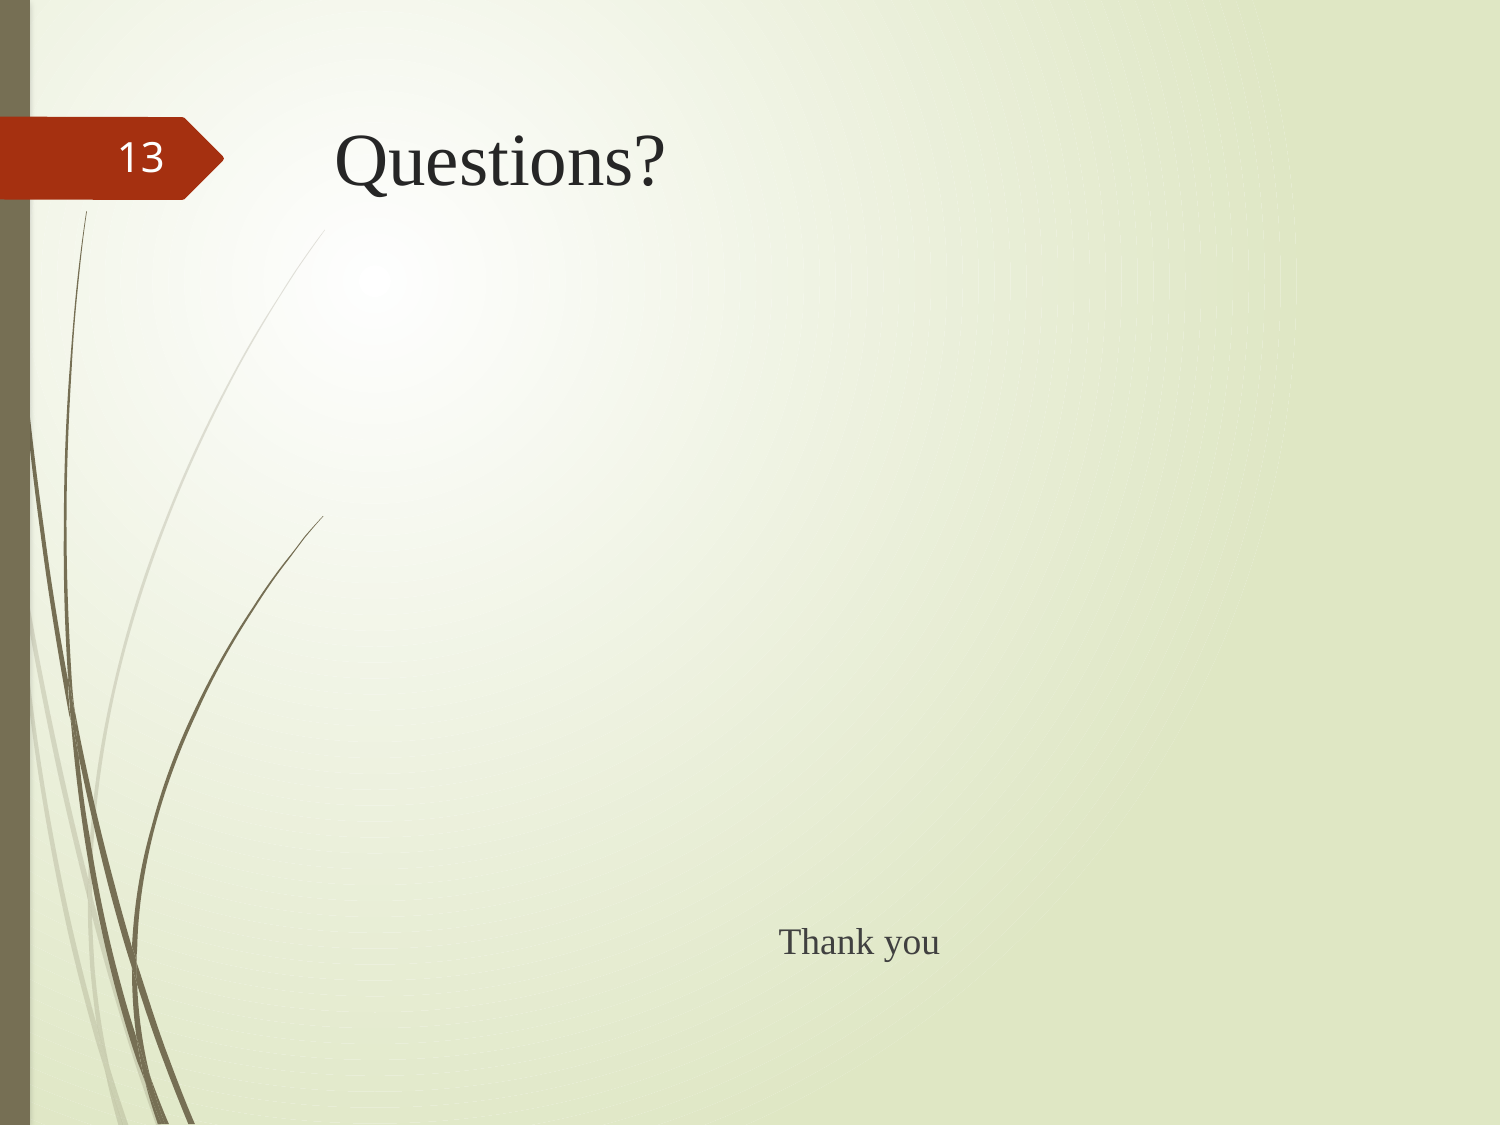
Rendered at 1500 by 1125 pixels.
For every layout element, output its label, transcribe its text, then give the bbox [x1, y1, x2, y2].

slide_number 13 [83, 129, 180, 190]
list Thank you [318, 350, 1400, 970]
title Questions? [319, 102, 1400, 313]
